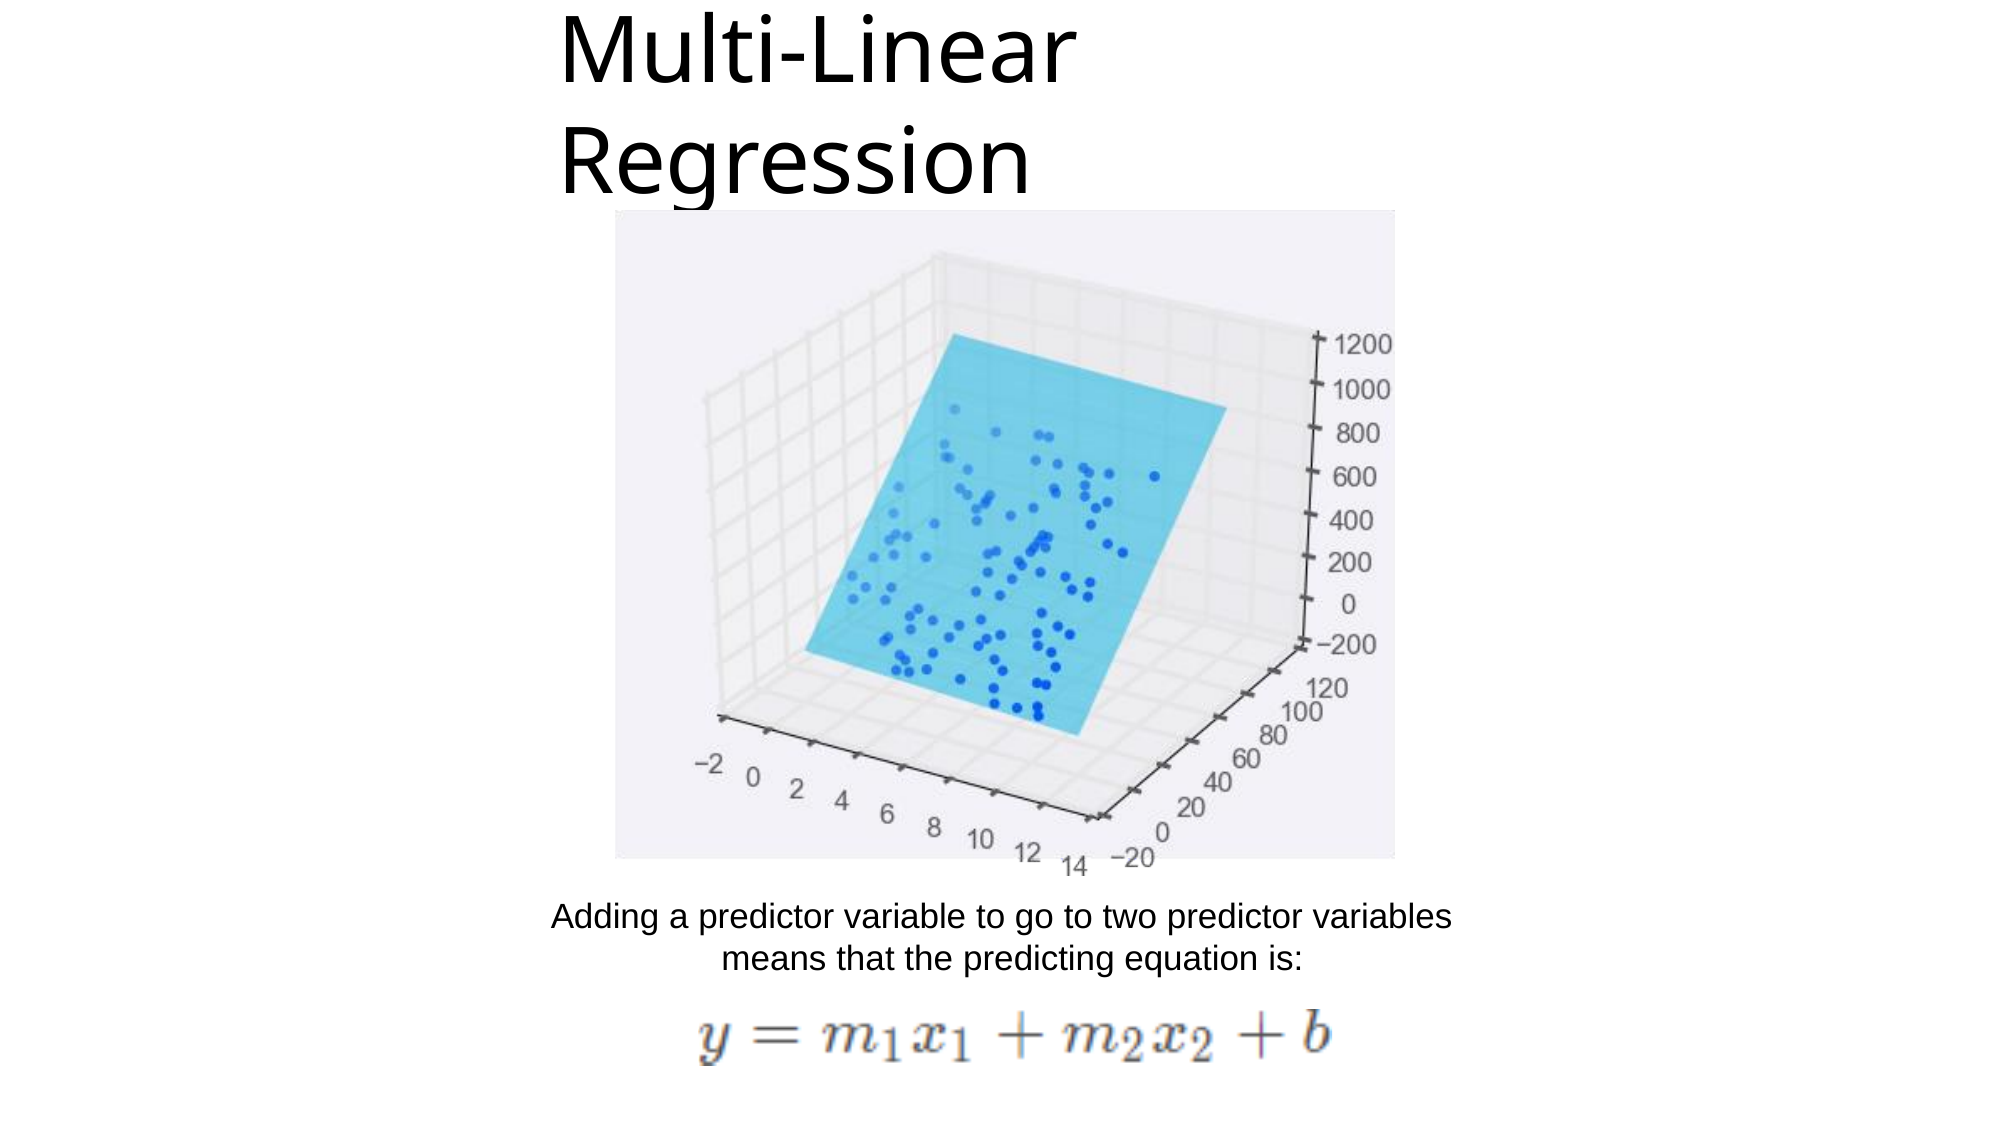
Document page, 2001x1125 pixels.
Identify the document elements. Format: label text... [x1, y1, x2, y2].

text_box Adding a predictor variable to go to two predictor variables means that the predicting equation is: [549, 891, 1460, 978]
title Multi-Linear Regression [555, 0, 1444, 212]
text_box [698, 1009, 1333, 1066]
text_box [615, 210, 1395, 876]
